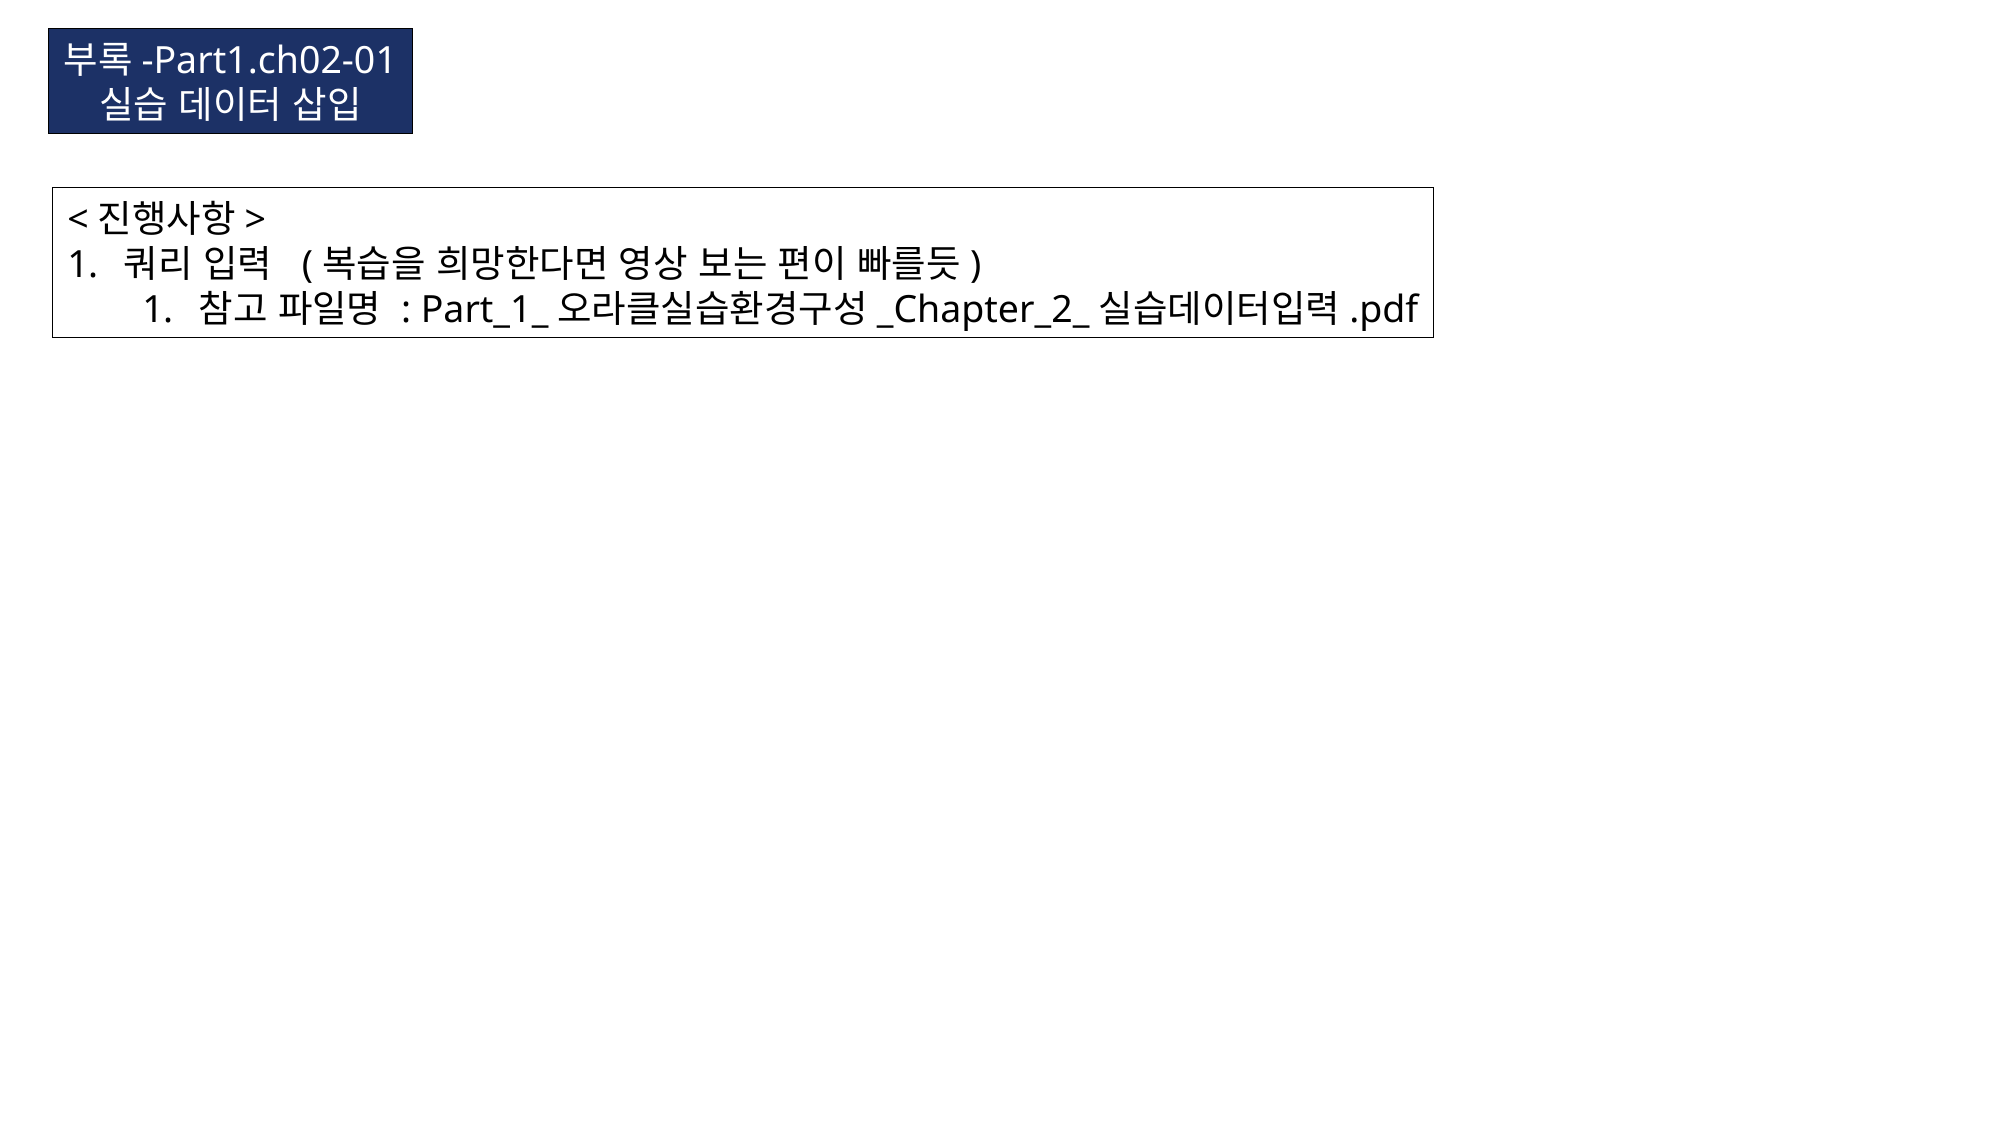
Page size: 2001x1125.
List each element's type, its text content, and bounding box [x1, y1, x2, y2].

text_box 부록-Part1.ch02-01 실습 데이터 삽입 [48, 28, 413, 134]
text_box <진행사항> 쿼리 입력 (복습을 희망한다면 영상 보는 편이 빠를듯) 참고 파일명 : Part_1_오라클실습환경구성_Chapter_2_실습데이터입력.pdf [52, 187, 1434, 338]
